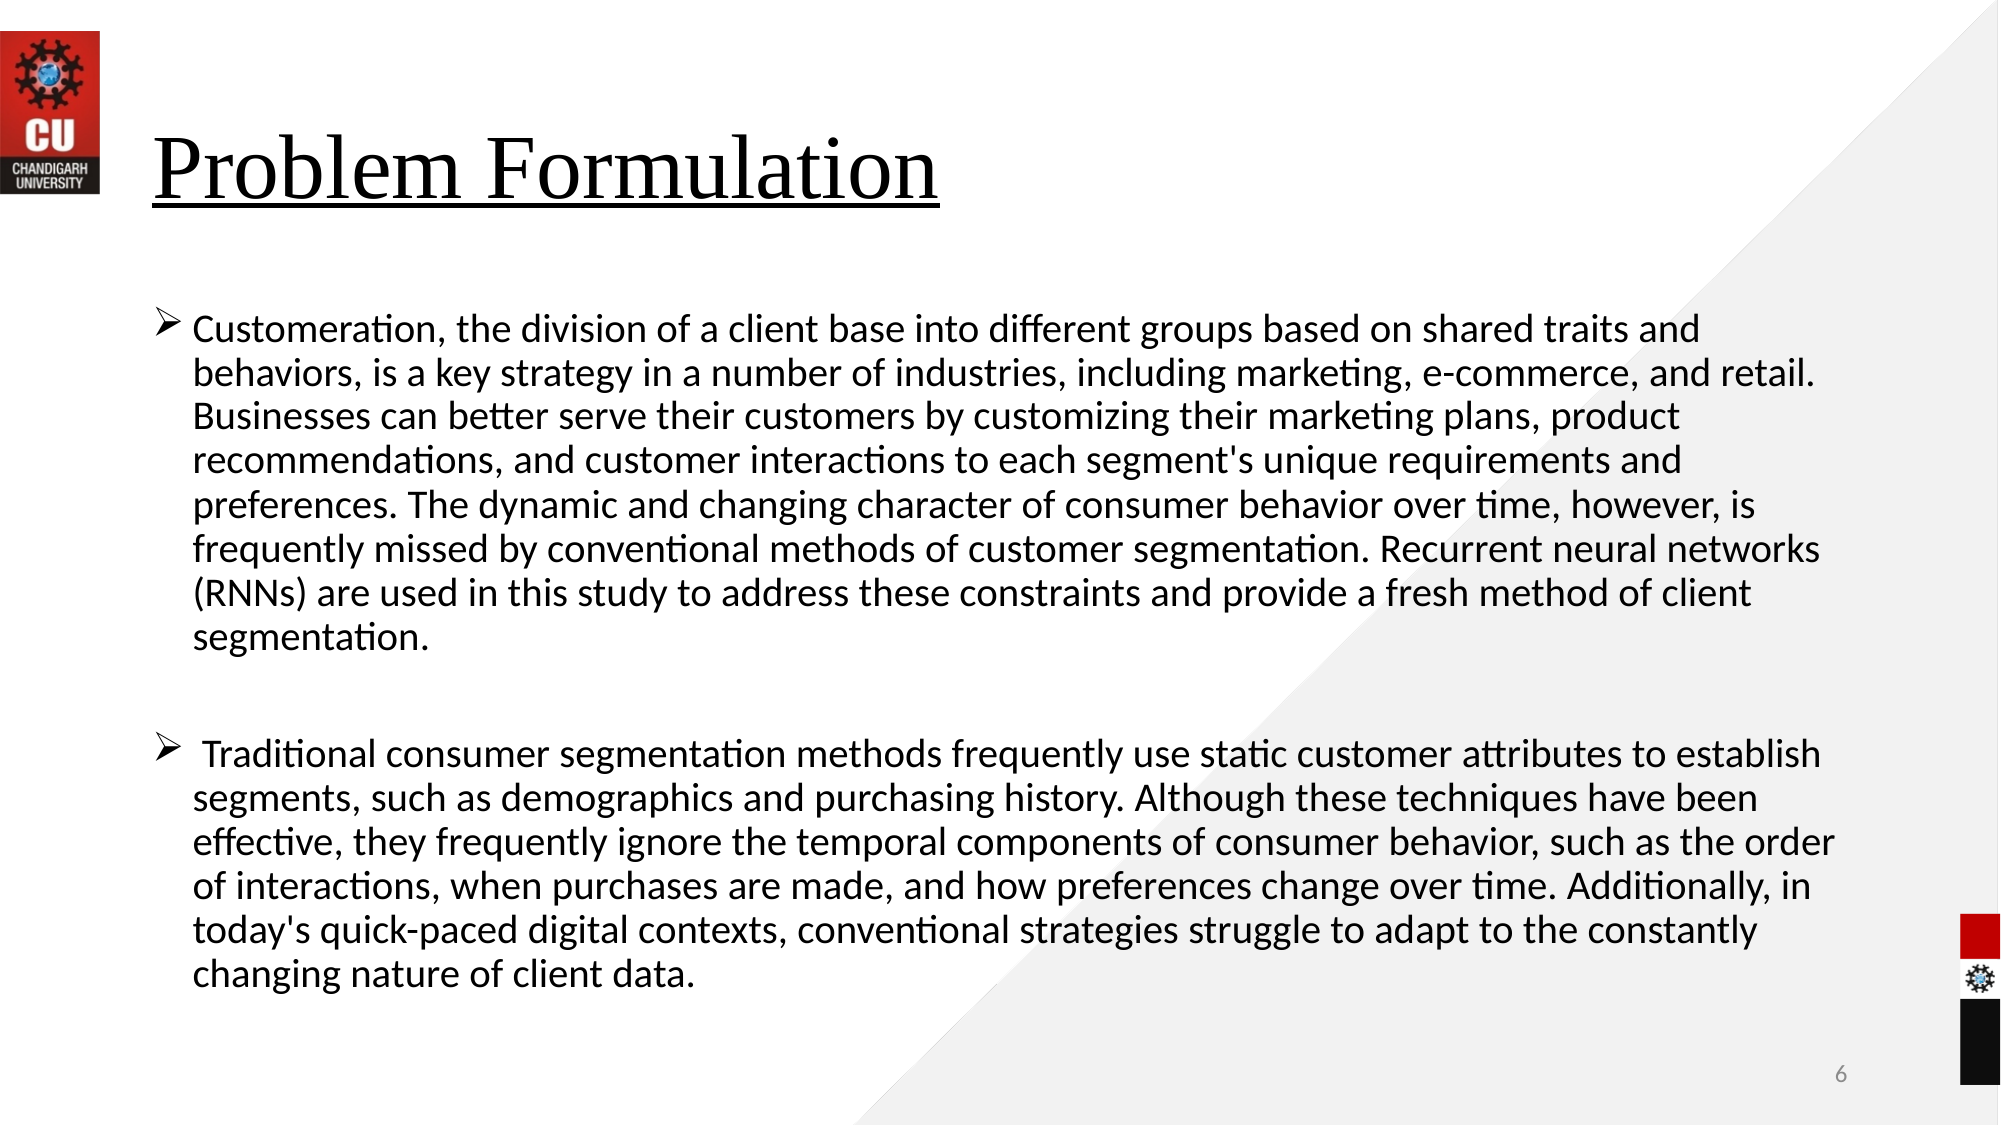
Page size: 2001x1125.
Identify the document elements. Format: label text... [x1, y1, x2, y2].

slide_number 6 [1412, 1042, 1863, 1103]
picture [0, 0, 2001, 1125]
title Problem Formulation [137, 59, 1863, 278]
list Customeration, the division of a client base into different groups based on shared traits and behaviors, is a key strategy in a number of industries, including marketing, e-commerce, and retail. Businesses can better serve their customers by customizing their marketing plans, product recommendations, and customer interactions to each segment's unique requirements and preferences. The dynamic and changing character of consumer behavior over time, however, is frequently missed by conventional methods of customer segmentation. Recurrent neural networks (RNNs) are used in this study to address these constraints and provide a fresh method of client segmentation. Traditional consumer segmentation methods frequently use static customer attributes to establish segments, such as demographics and purchasing history. Although these techniques have been effective, they frequently ignore the temporal components of consumer behavior, such as the order of interactions, when purchases are made, and how preferences change over time. Additionally, in today's quick-paced digital contexts, conventional strategies struggle to adapt to the constantly changing nature of client data. [137, 299, 1863, 1014]
